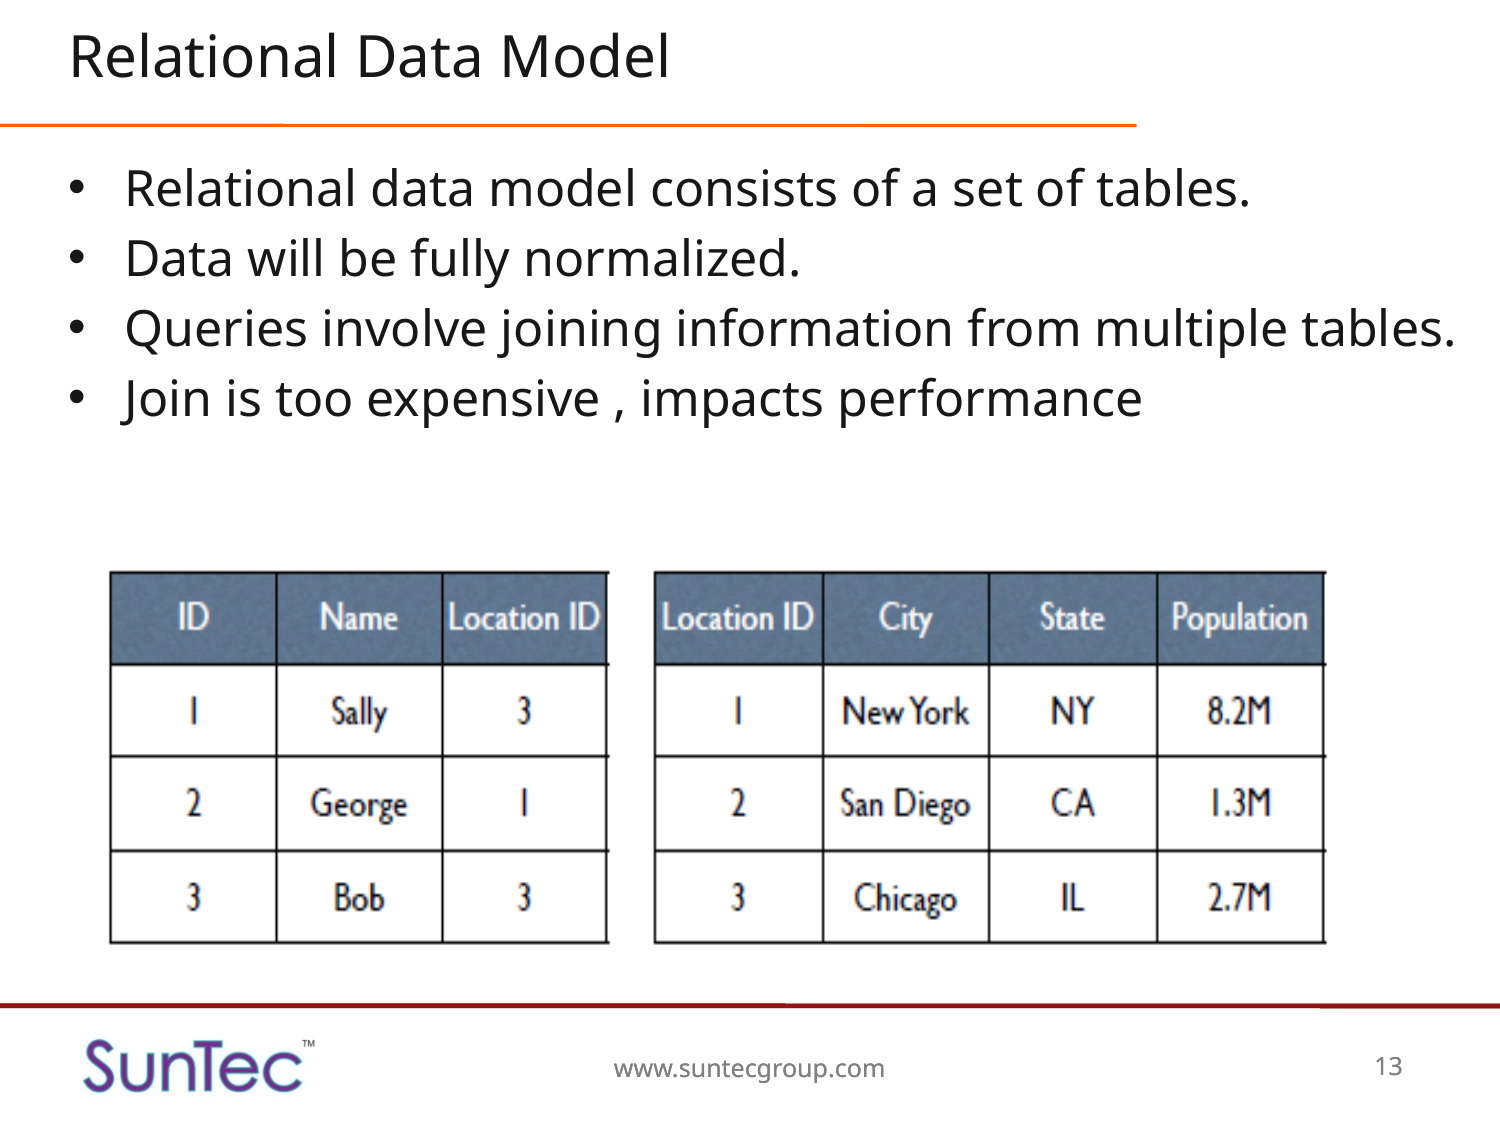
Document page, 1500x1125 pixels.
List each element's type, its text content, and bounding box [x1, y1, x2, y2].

picture [99, 561, 1340, 976]
title Relational Data Model [52, 11, 1477, 106]
list Relational data model consists of a set of tables. Data will be fully normalized. Queries involve joining information from multiple tables. Join is too expensive , impacts performance [52, 148, 1477, 538]
picture [46, 1009, 339, 1125]
